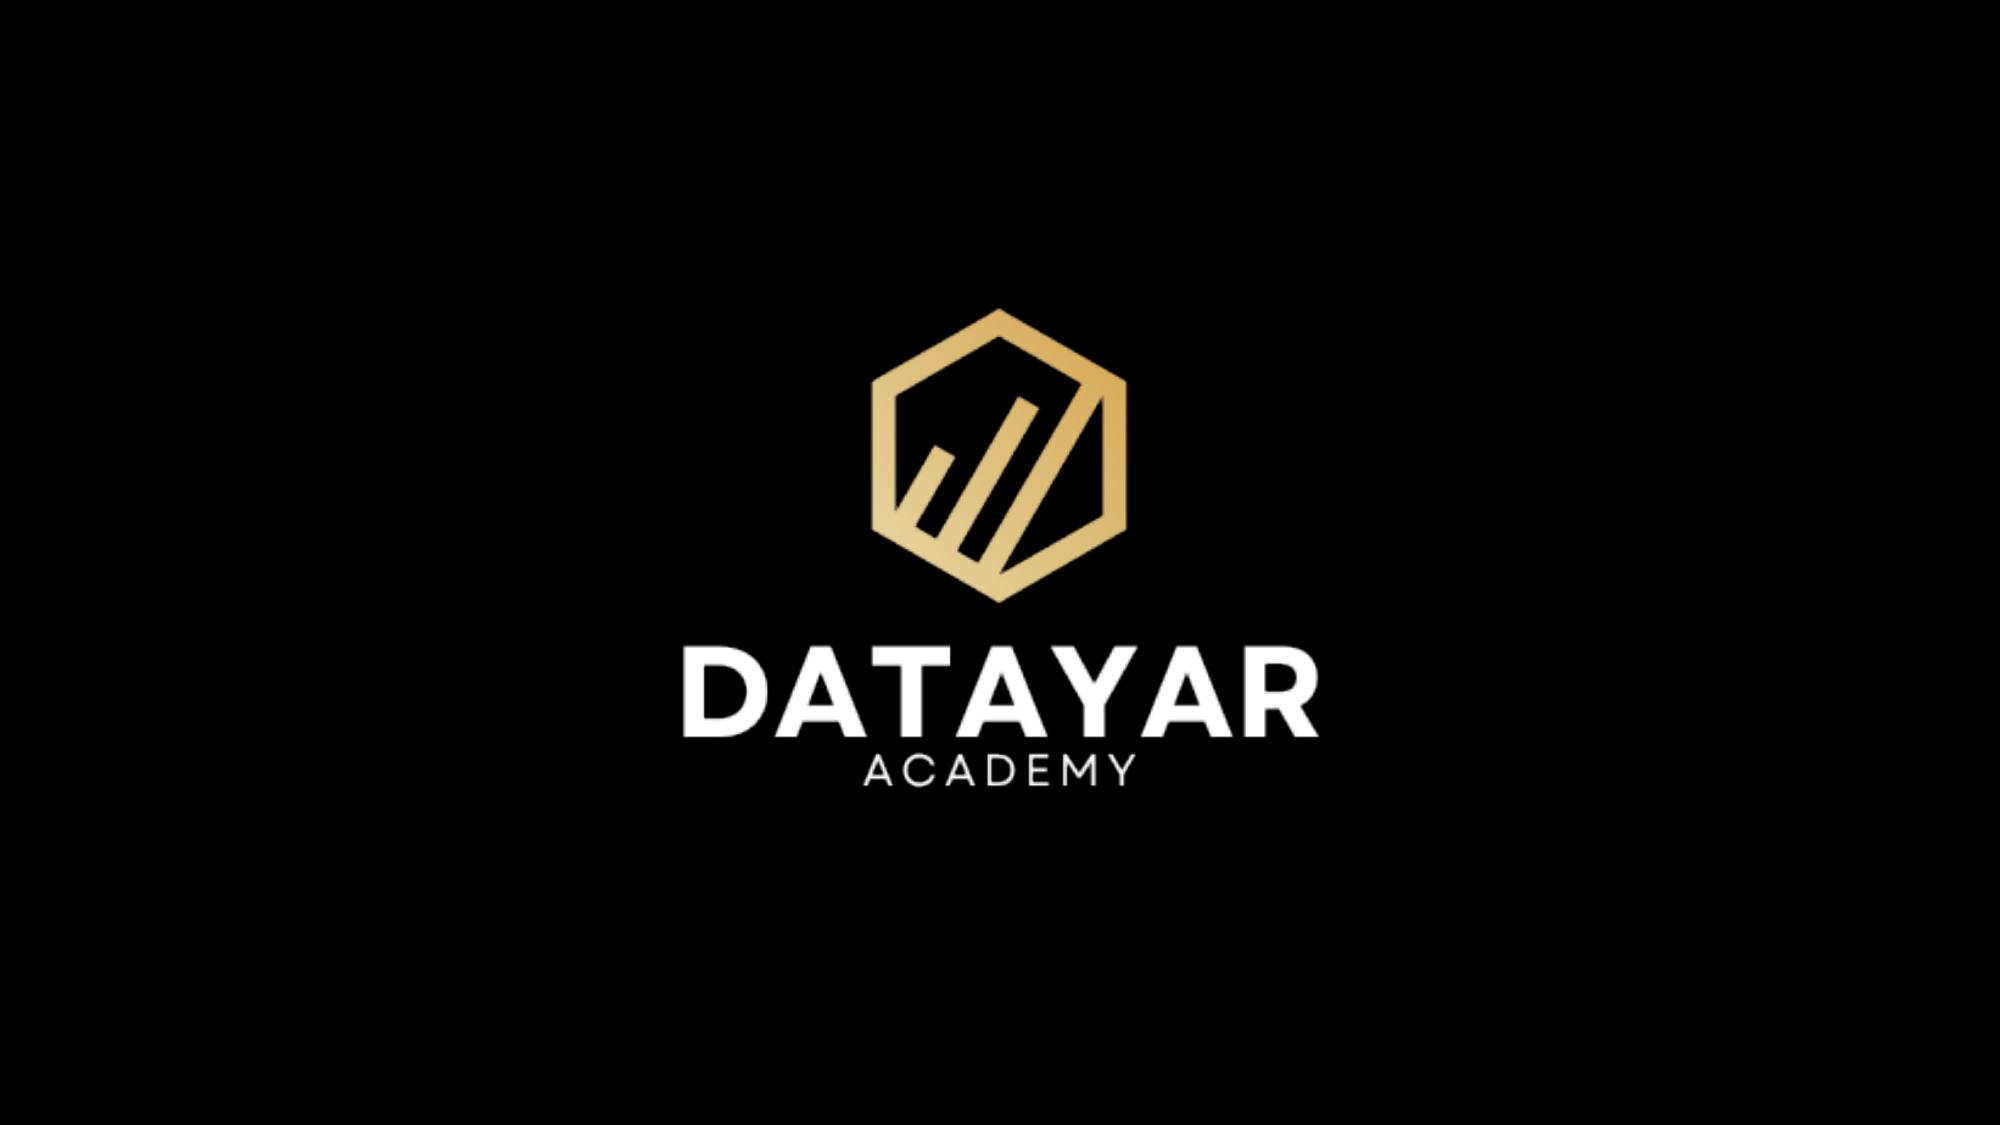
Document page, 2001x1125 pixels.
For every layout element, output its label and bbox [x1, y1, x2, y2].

picture [390, 0, 1610, 1125]
